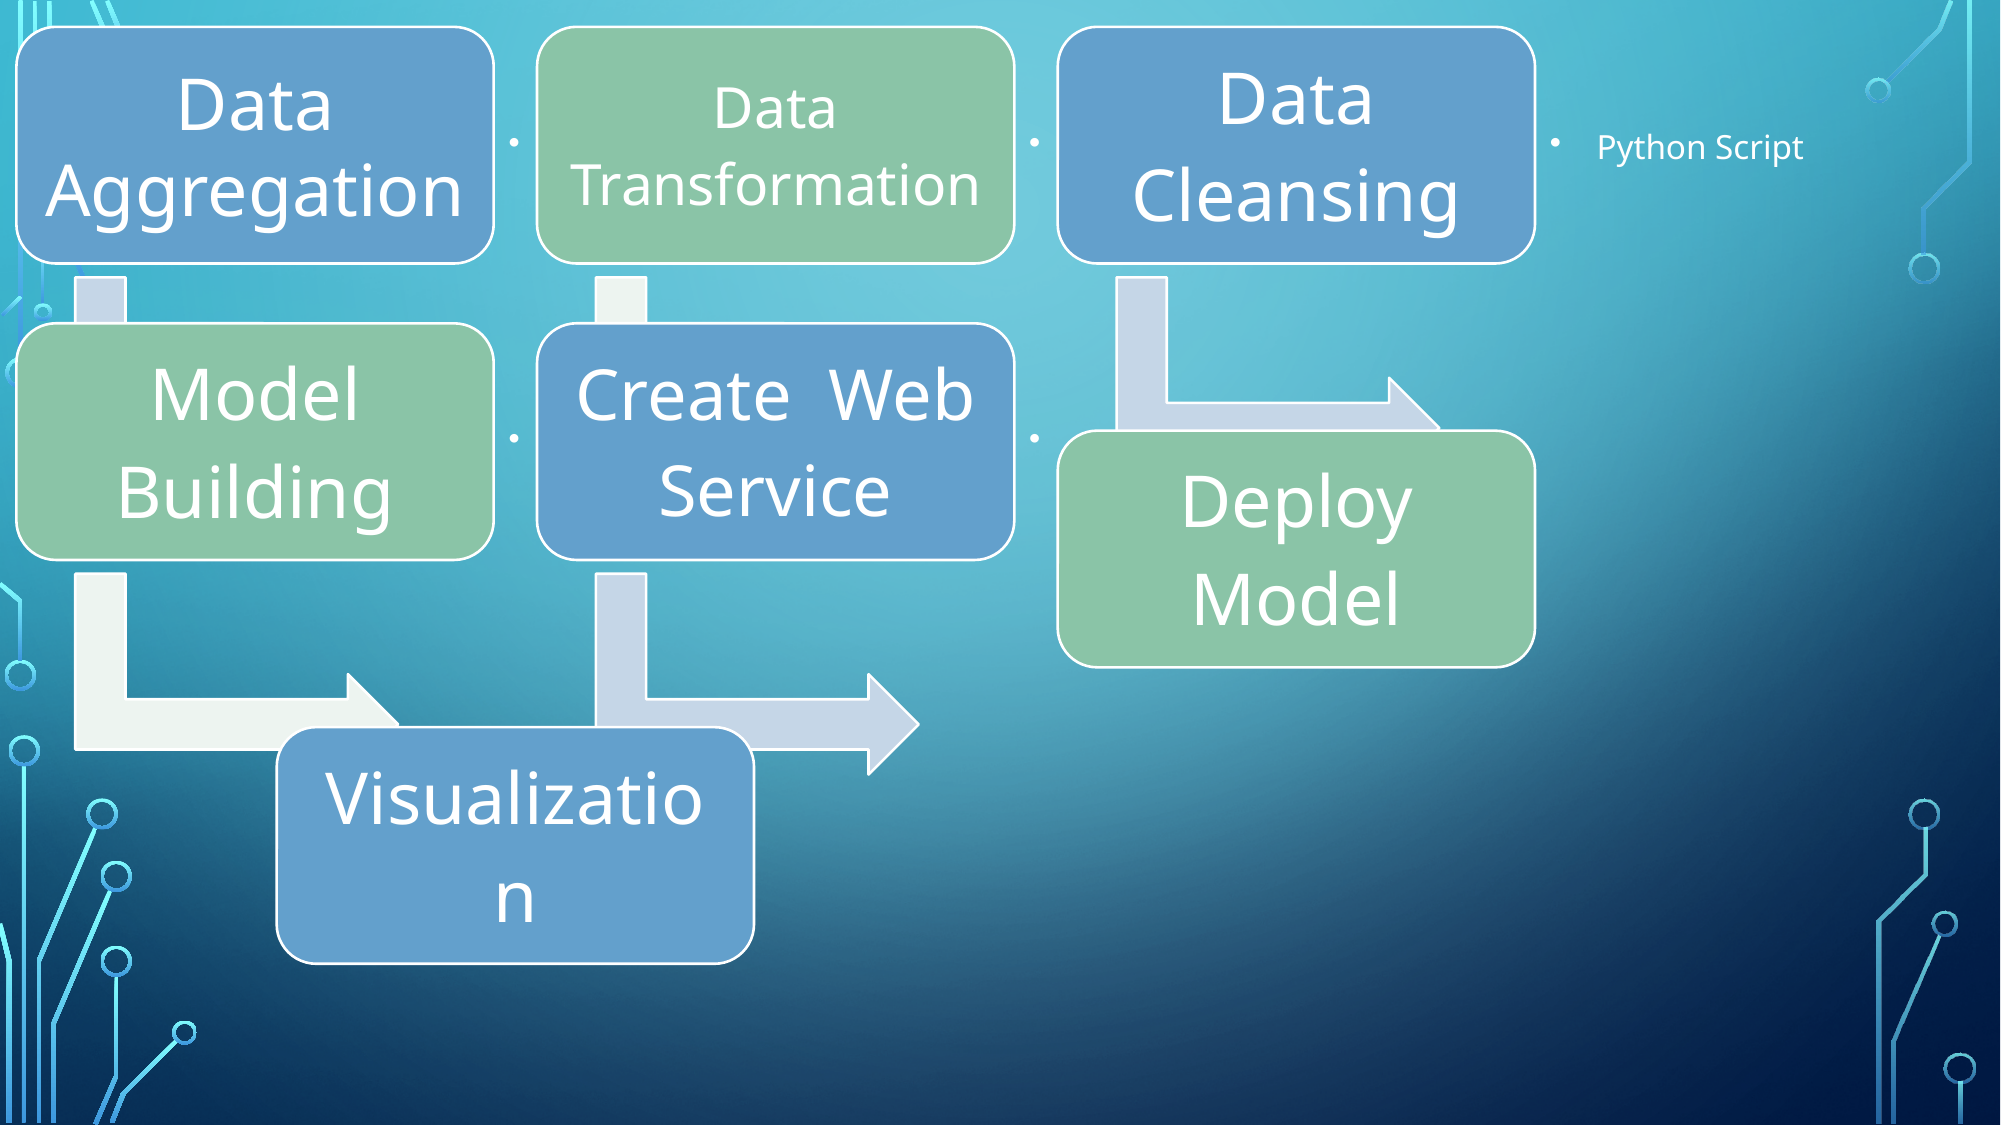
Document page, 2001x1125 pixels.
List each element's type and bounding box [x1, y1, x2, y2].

text_box [16, 13, 1898, 1085]
